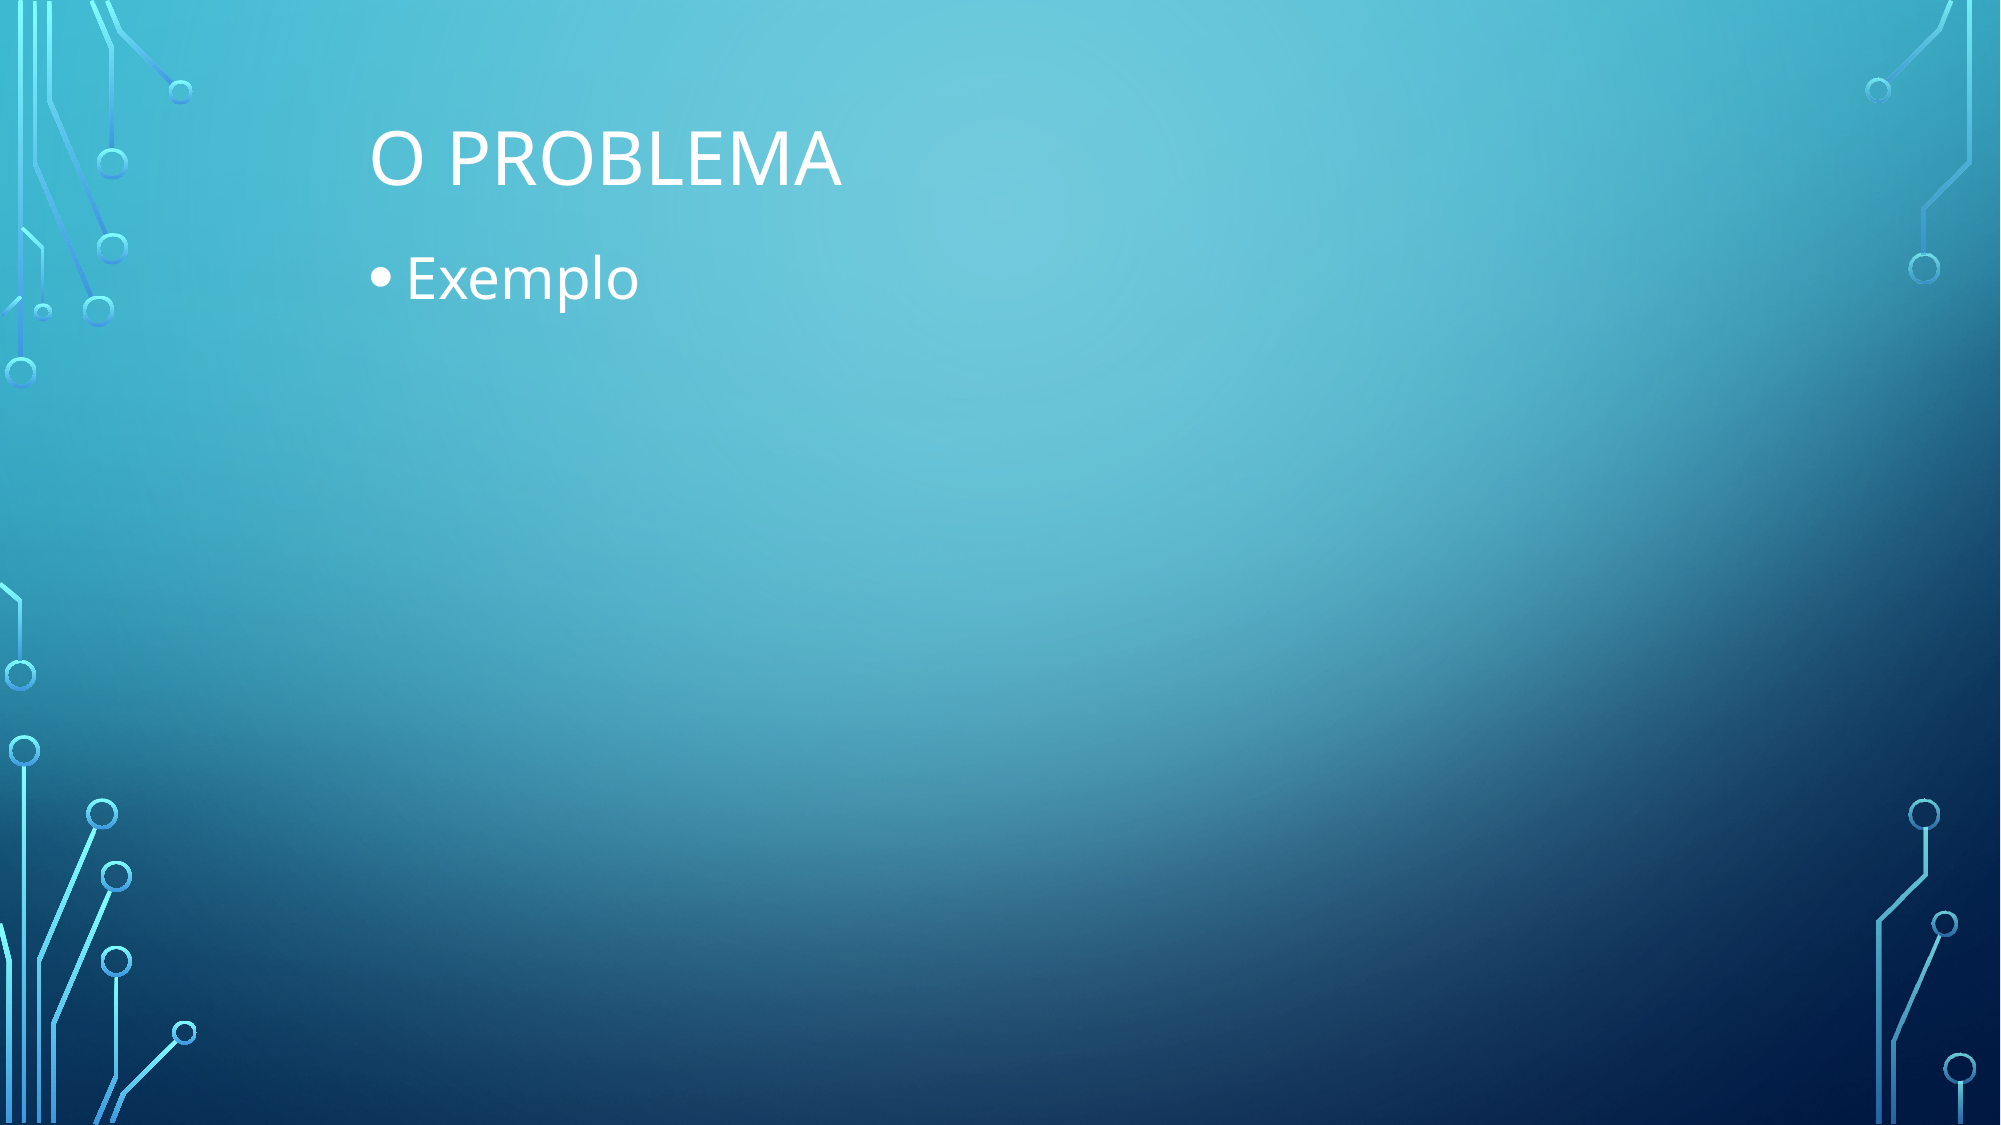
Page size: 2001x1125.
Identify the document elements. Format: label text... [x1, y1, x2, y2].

list Exemplo [353, 219, 1919, 1069]
title O Problema [353, 102, 1918, 219]
